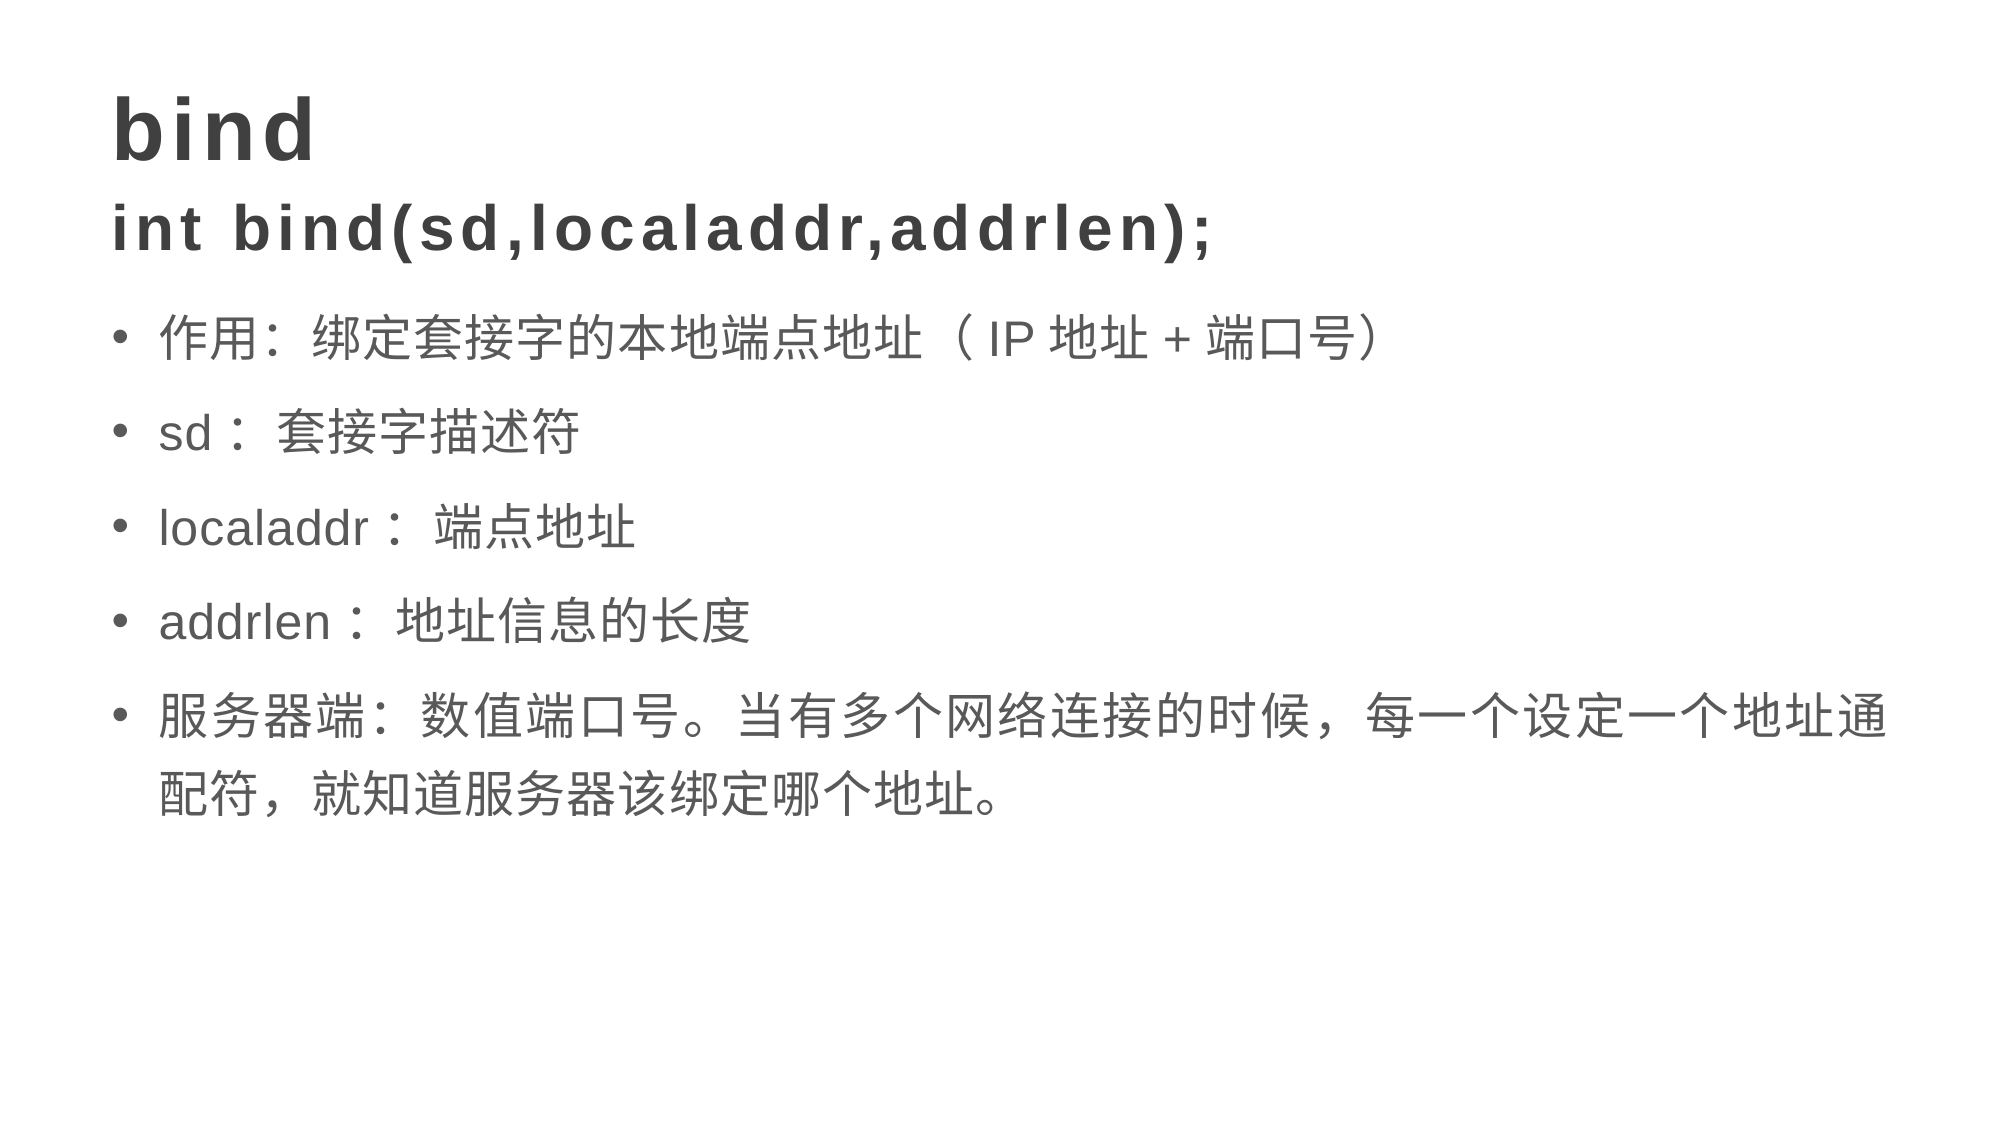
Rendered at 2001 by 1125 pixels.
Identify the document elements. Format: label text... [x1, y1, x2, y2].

text_box 作用：绑定套接字的本地端点地址（IP地址+端口号） sd：套接字描述符 localaddr：端点地址 addrlen：地址信息的长度 服务器端：数值端口号。当有多个网络连接的时候，每一个设定一个地址通配符，就知道服务器该绑定哪个地址。 [99, 283, 1901, 1014]
text_box bind int bind(sd,localaddr,addrlen); [99, 77, 1901, 283]
